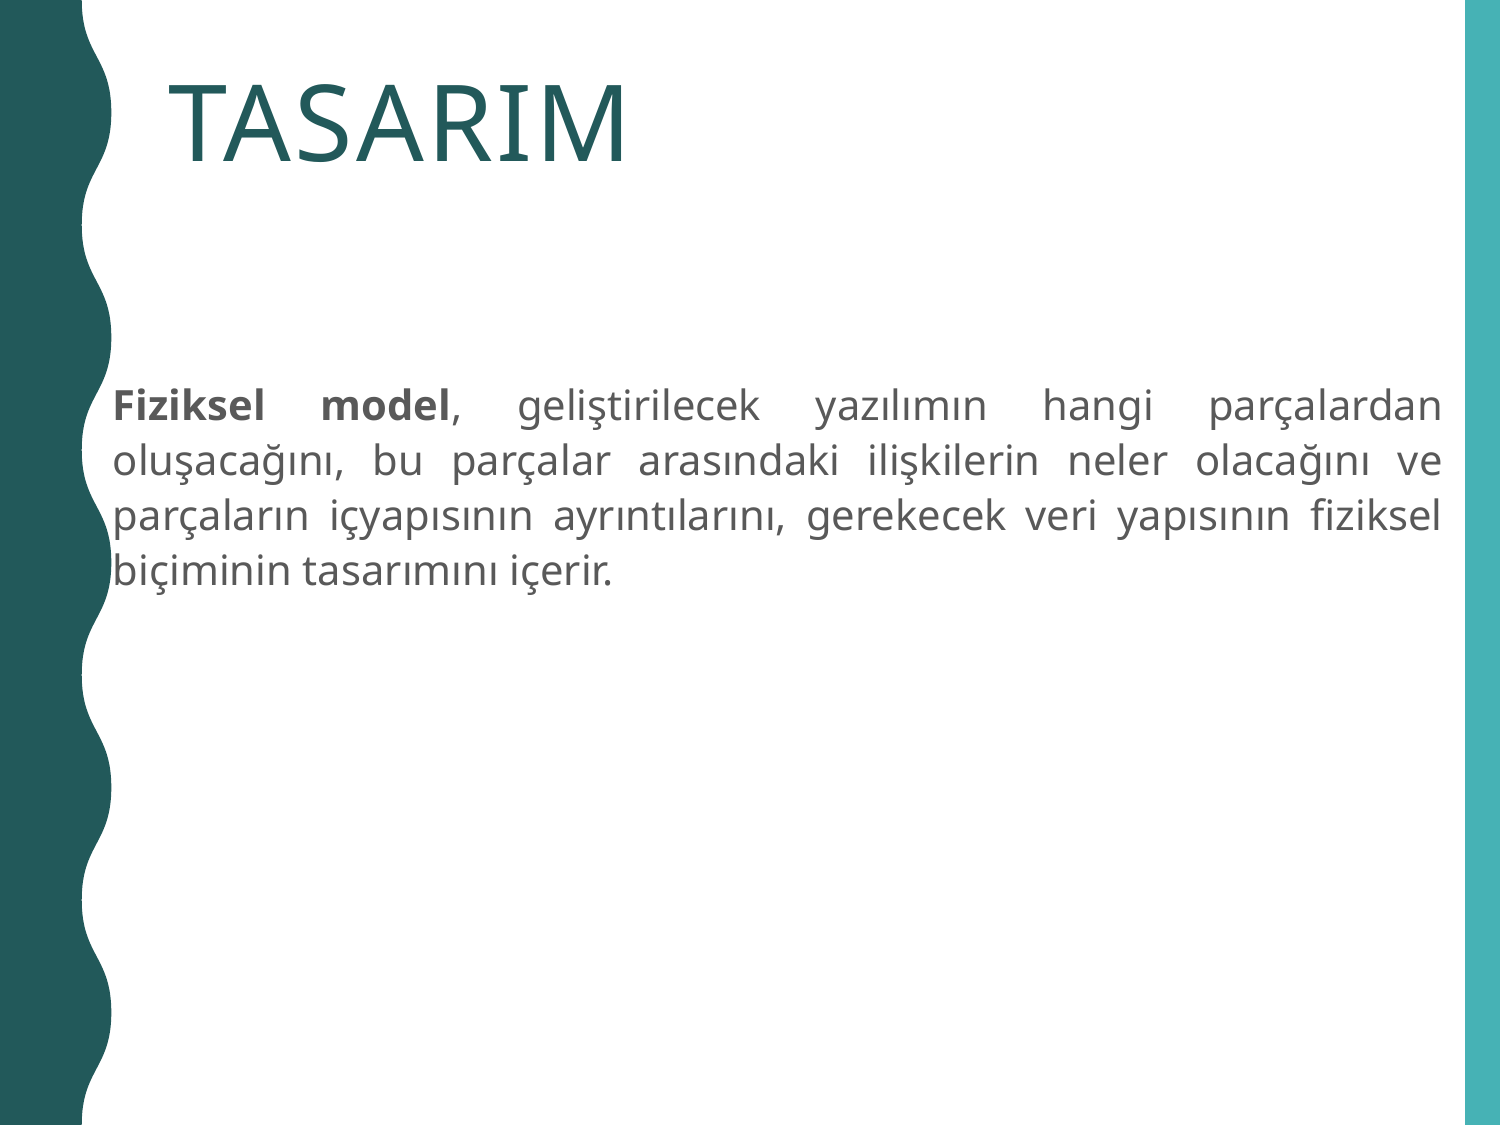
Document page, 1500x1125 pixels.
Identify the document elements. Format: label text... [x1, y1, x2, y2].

title TASARIM [154, 62, 1407, 308]
list Fiziksel model, geliştirilecek yazılımın hangi parçalardan oluşacağını, bu parçalar arasındaki ilişkilerin neler olacağını ve parçaların içyapısının ayrıntılarını, gerekecek veri yapısının fiziksel biçiminin tasarımını içerir. [60, 366, 1459, 976]
